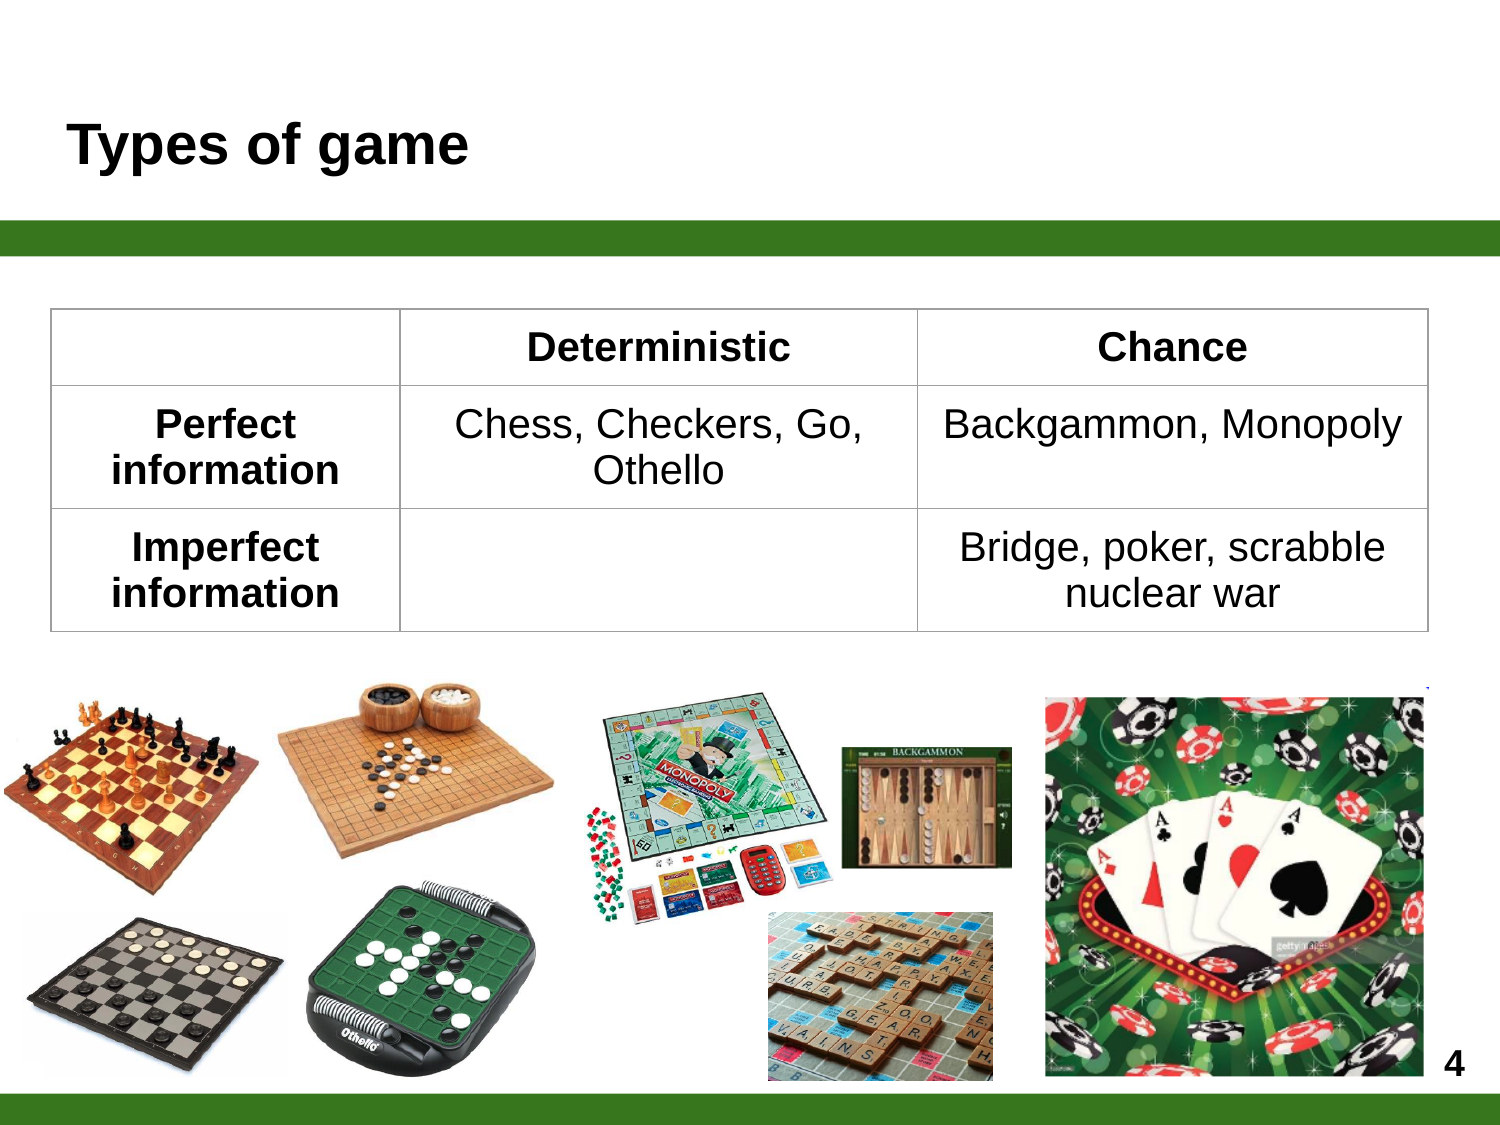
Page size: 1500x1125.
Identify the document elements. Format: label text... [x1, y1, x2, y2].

table_header [52, 310, 399, 385]
table_cell Imperfect information [52, 509, 399, 631]
slide_number ‹#› [1389, 1019, 1480, 1106]
table_header Chance [918, 310, 1427, 385]
picture [0, 679, 557, 1091]
table_cell [401, 509, 917, 631]
picture [1039, 687, 1429, 1083]
title Types of game [51, 97, 1449, 223]
table_cell Chess, Checkers, Go, Othello [401, 386, 917, 508]
table_cell Perfect information [52, 386, 399, 508]
table_cell Bridge, poker, scrabble nuclear war [918, 509, 1427, 631]
table_header Deterministic [401, 310, 917, 385]
table_cell Backgammon, Monopoly [918, 386, 1427, 508]
picture [580, 685, 1015, 1085]
